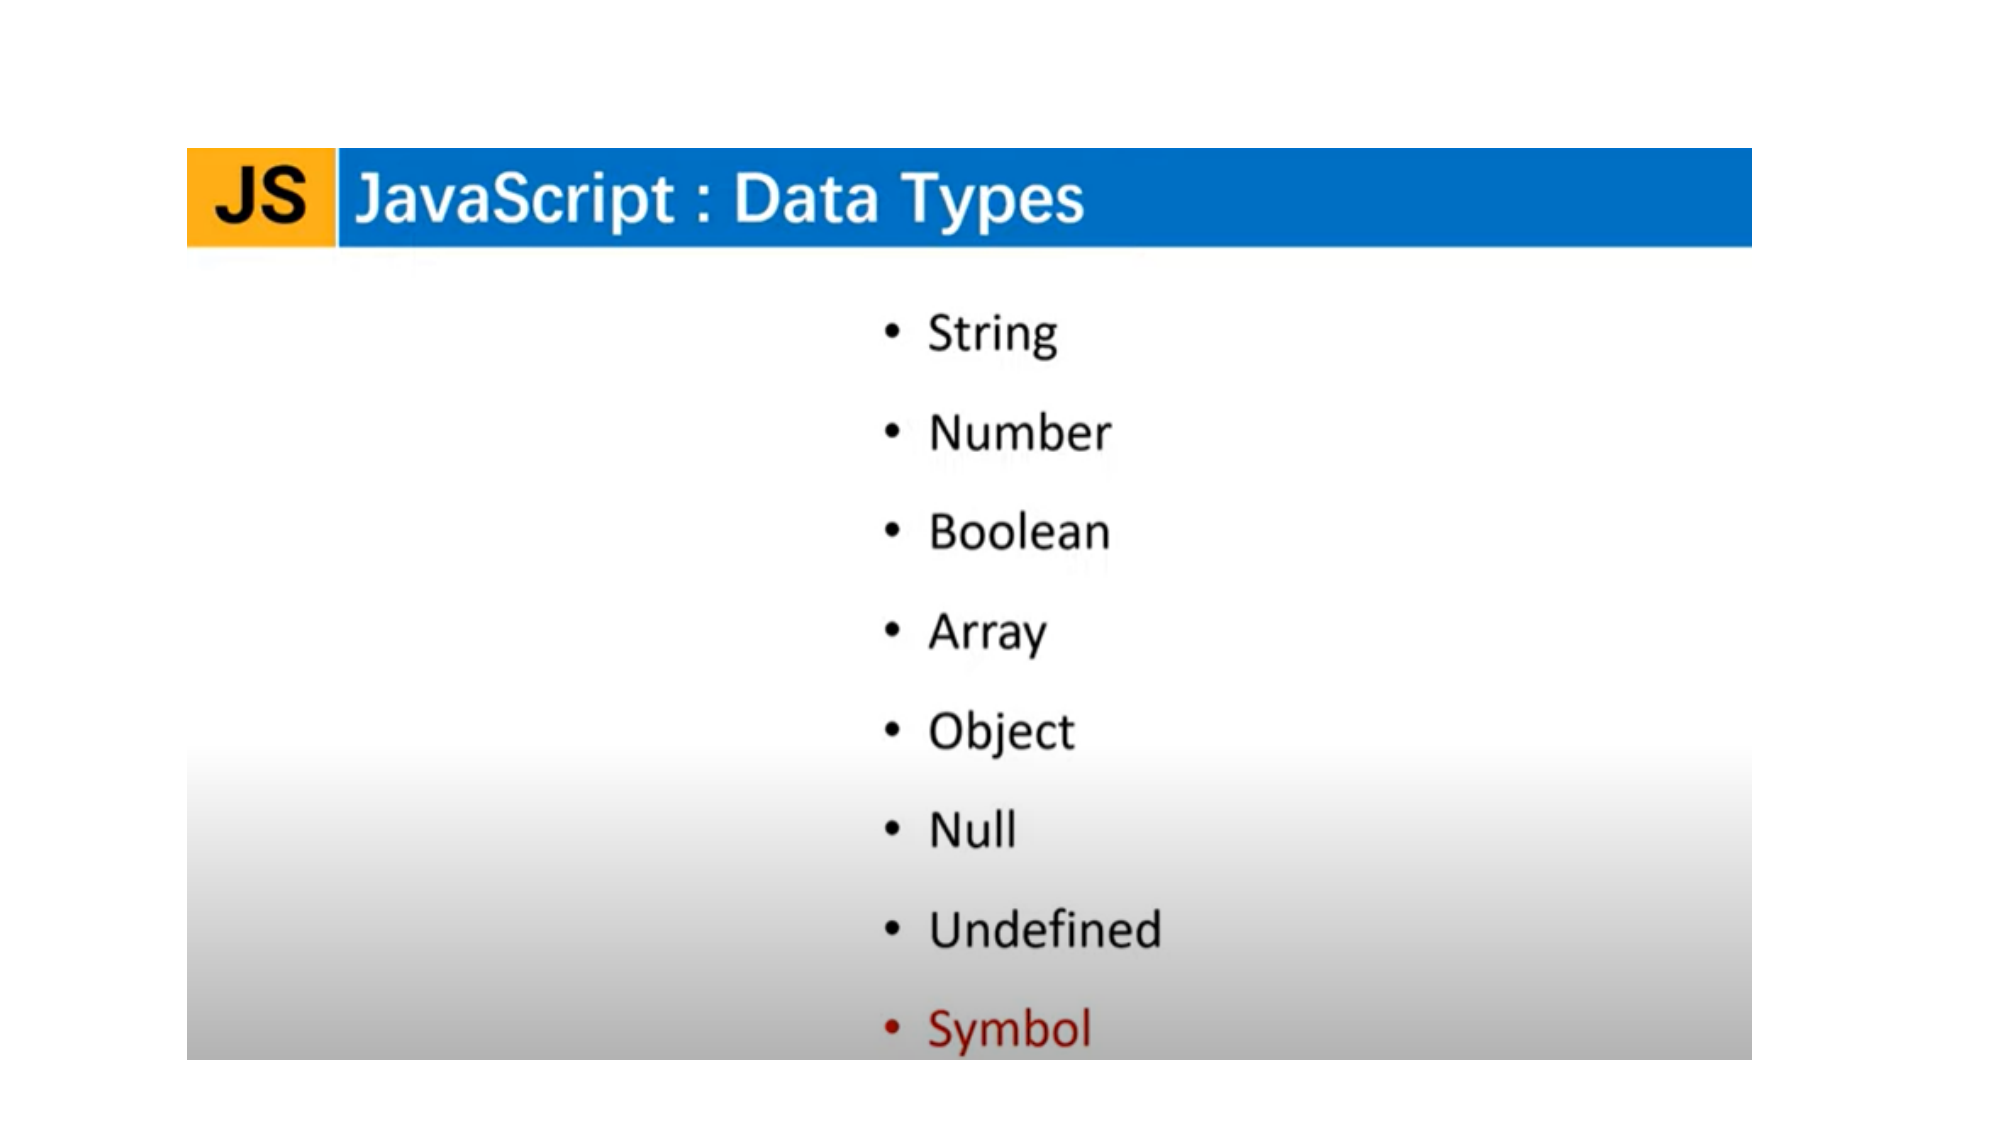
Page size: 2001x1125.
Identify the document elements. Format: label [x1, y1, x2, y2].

list [187, 148, 1752, 1060]
